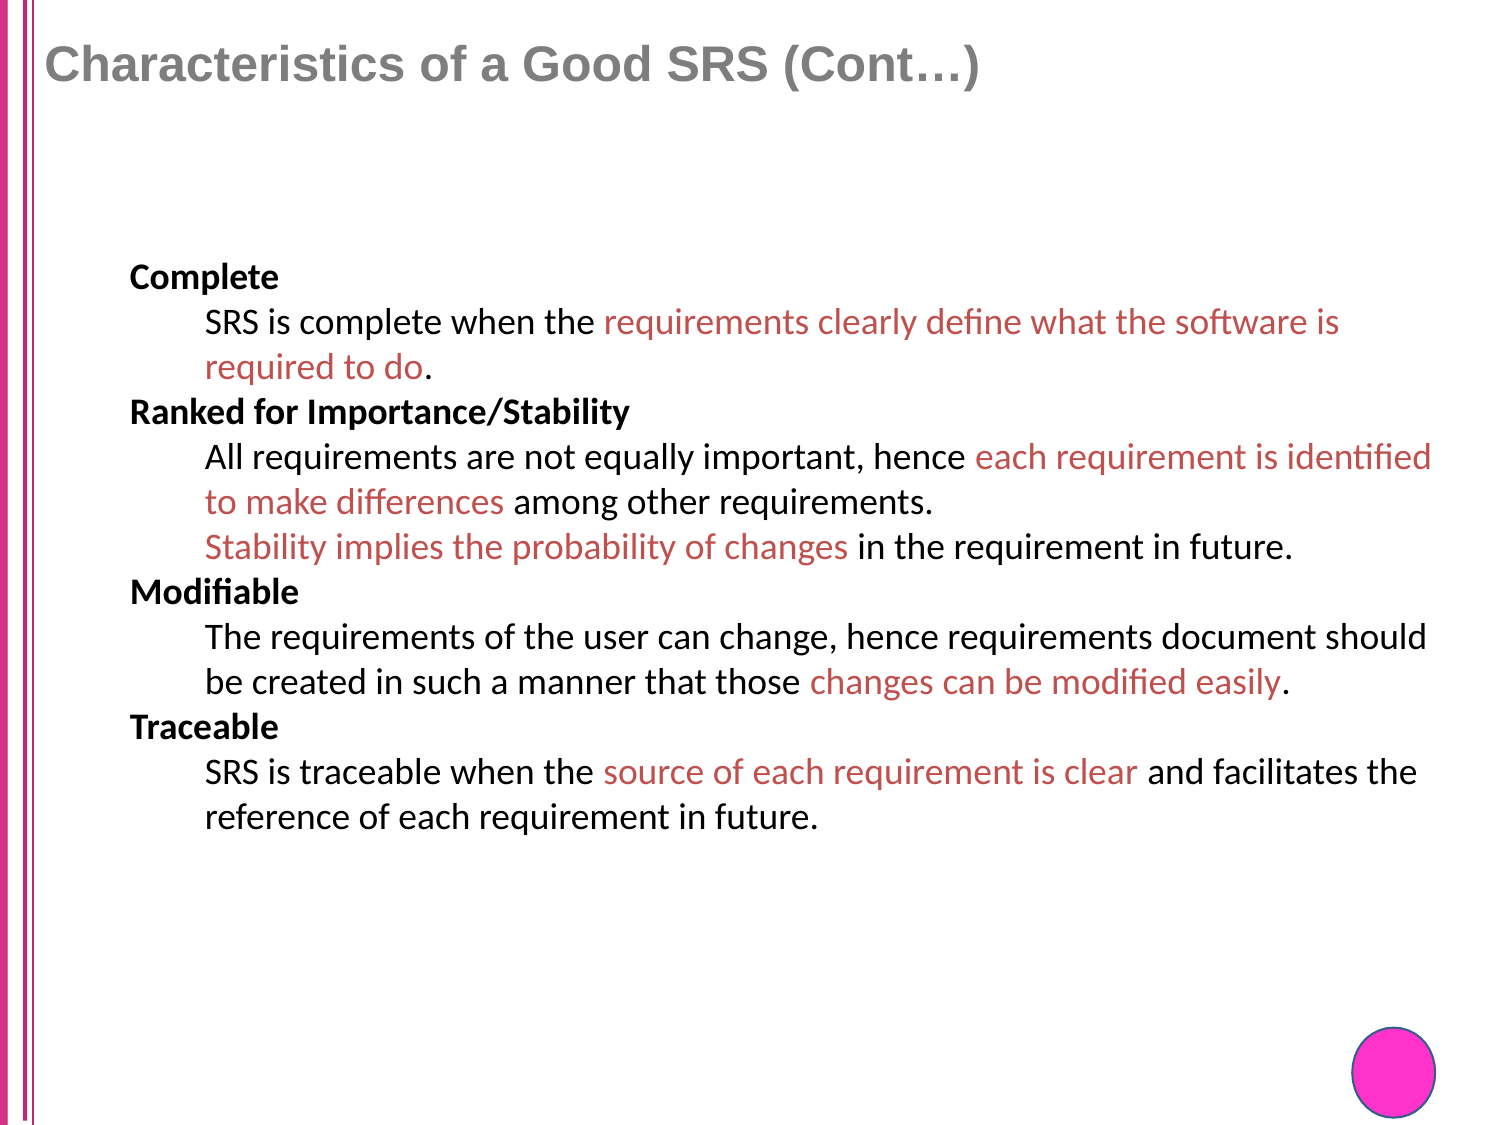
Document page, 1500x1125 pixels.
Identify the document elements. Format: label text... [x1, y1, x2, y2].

picture [0, 0, 10, 1125]
list Complete SRS is complete when the requirements clearly define what the software is required to do. Ranked for Importance/Stability All requirements are not equally important, hence each requirement is identified to make differences among other requirements. Stability implies the probability of changes in the requirement in future. Modifiable The requirements of the user can change, hence requirements document should be created in such a manner that those changes can be modified easily. Traceable SRS is traceable when the source of each requirement is clear and facilitates the reference of each requirement in future. [54, 251, 1445, 971]
title Characteristics of a Good SRS (Cont…) [44, 31, 1456, 96]
